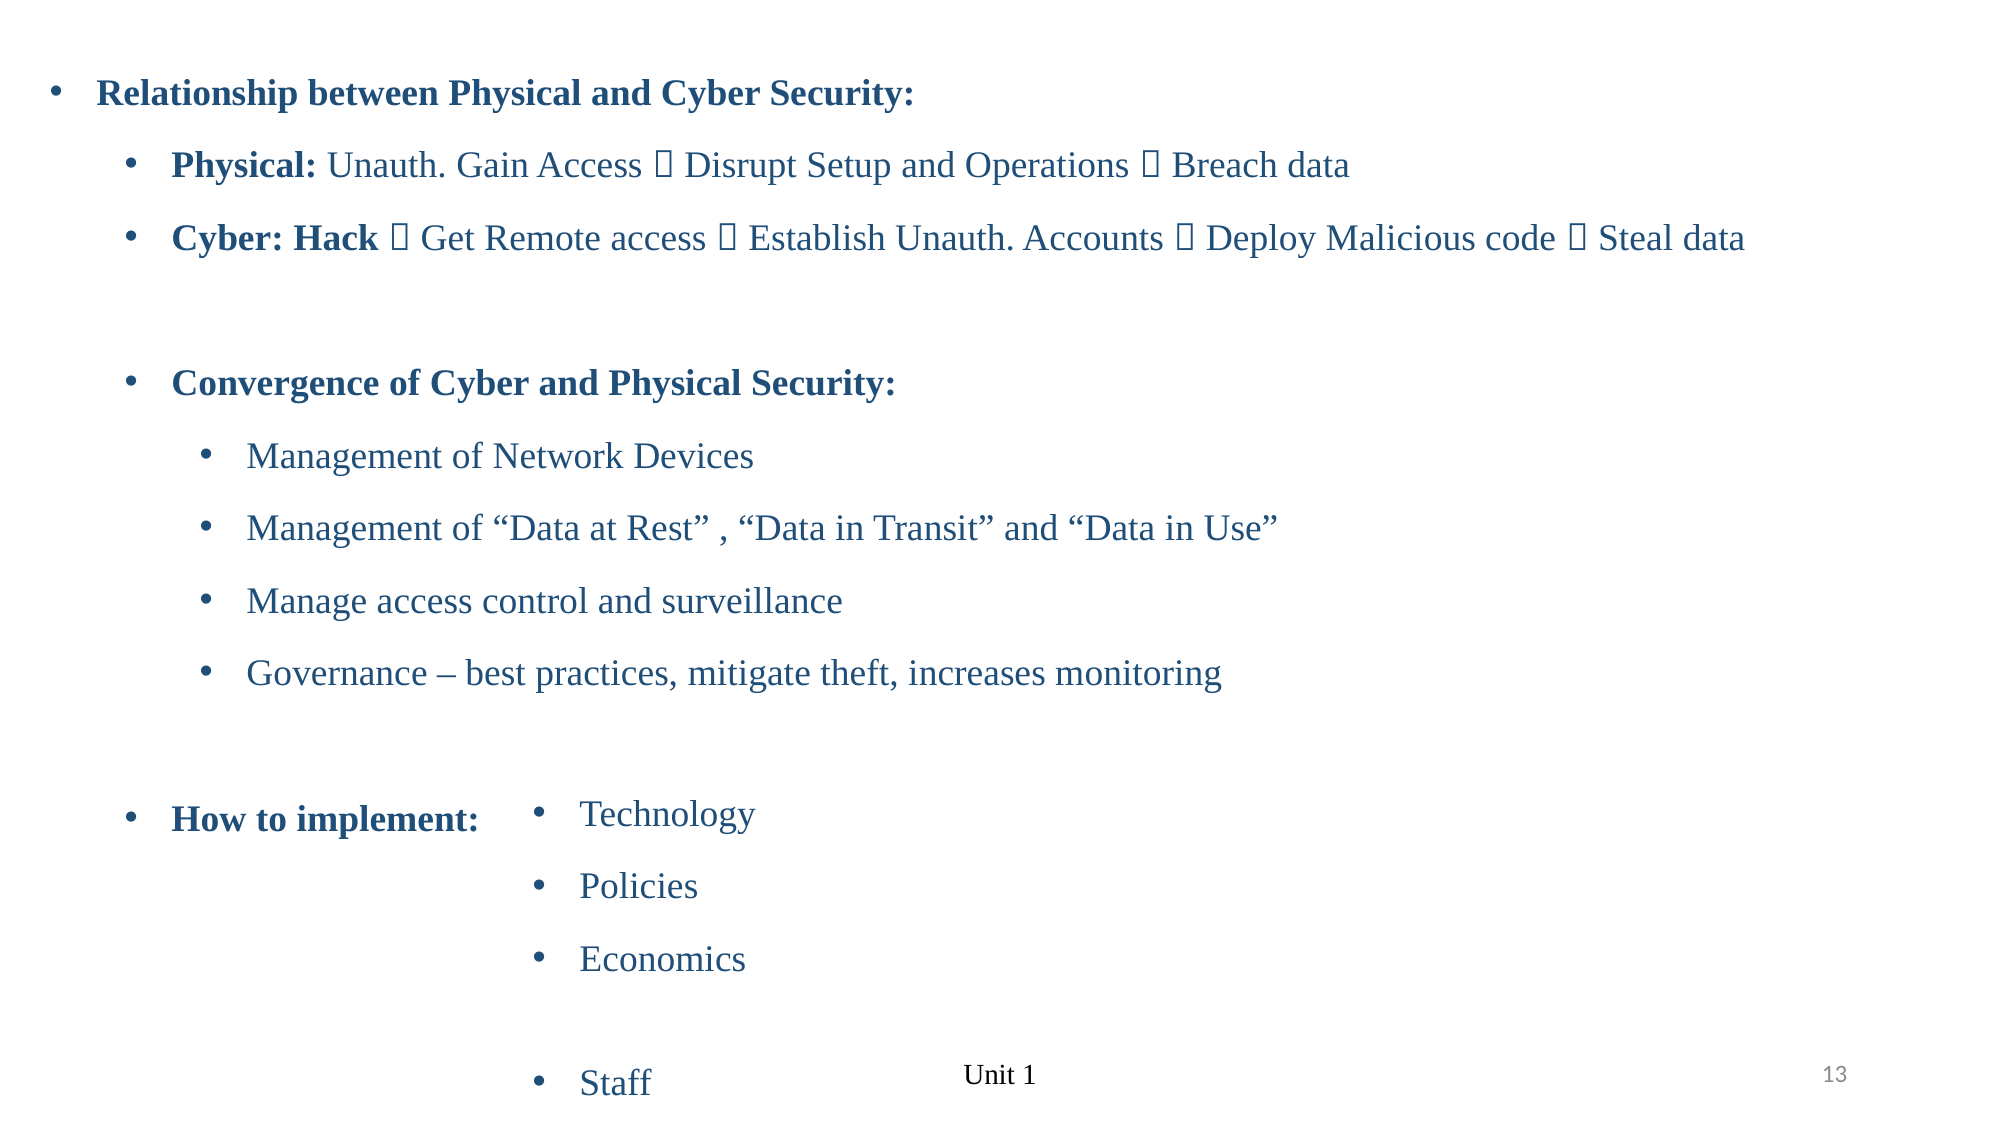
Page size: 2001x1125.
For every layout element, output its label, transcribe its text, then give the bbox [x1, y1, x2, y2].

footer Unit 1 [662, 1042, 1338, 1103]
text_box Technology Policies Economics Staff [442, 774, 1145, 1125]
text_box Relationship between Physical and Cyber Security: Physical: Unauth. Gain Access  Disrupt Setup and Operations  Breach data Cyber: Hack  Get Remote access  Establish Unauth. Accounts  Deploy Malicious code  Steal data Convergence of Cyber and Physical Security: Management of Network Devices Management of “Data at Rest” , “Data in Transit” and “Data in Use” Manage access control and surveillance Governance – best practices, mitigate theft, increases monitoring How to implement: [34, 53, 1987, 846]
slide_number 13 [1412, 1042, 1863, 1103]
